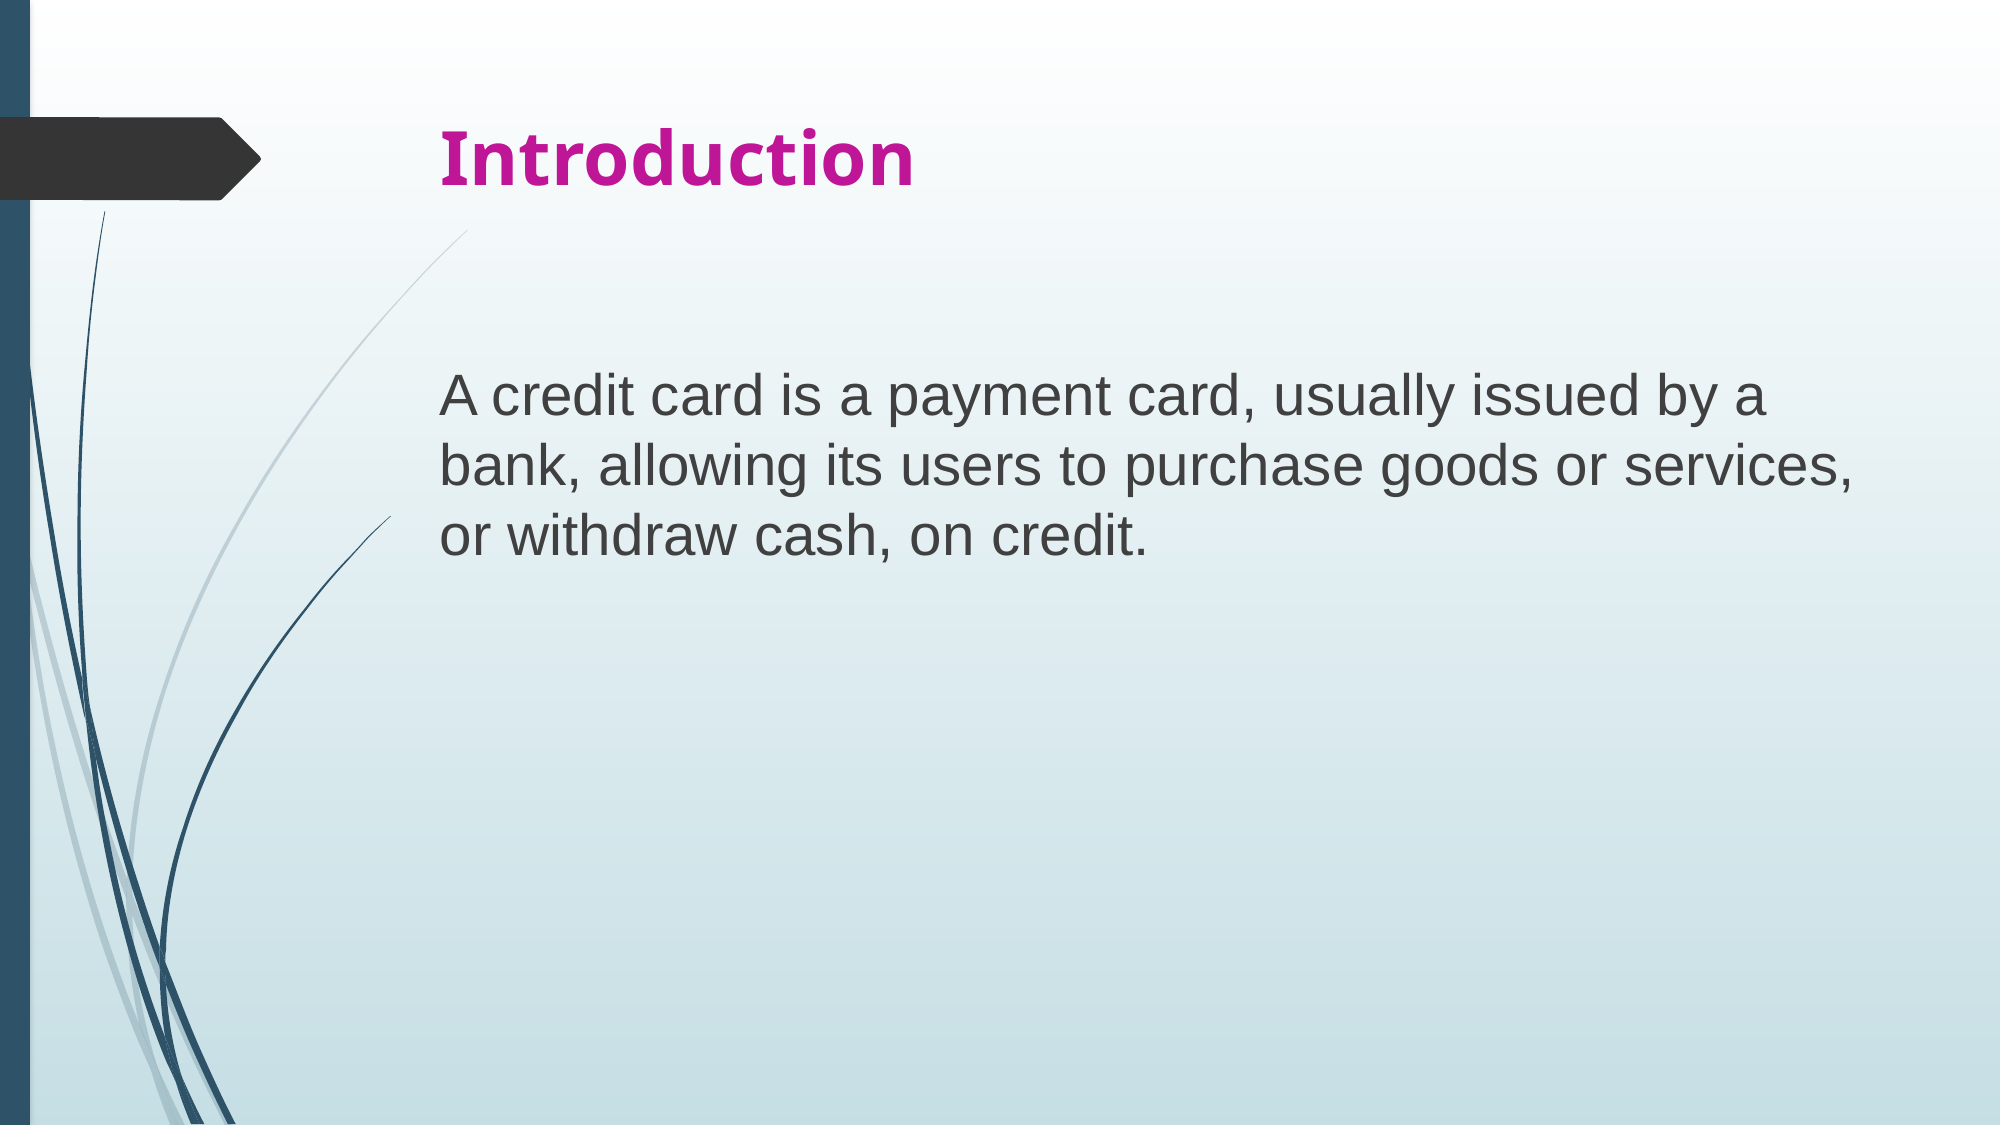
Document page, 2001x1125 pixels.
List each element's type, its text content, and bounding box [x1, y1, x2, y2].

title Introduction [425, 102, 1888, 261]
list A credit card is a payment card, usually issued by a bank, allowing its users to purchase goods or services, or withdraw cash, on credit. [424, 350, 1888, 646]
